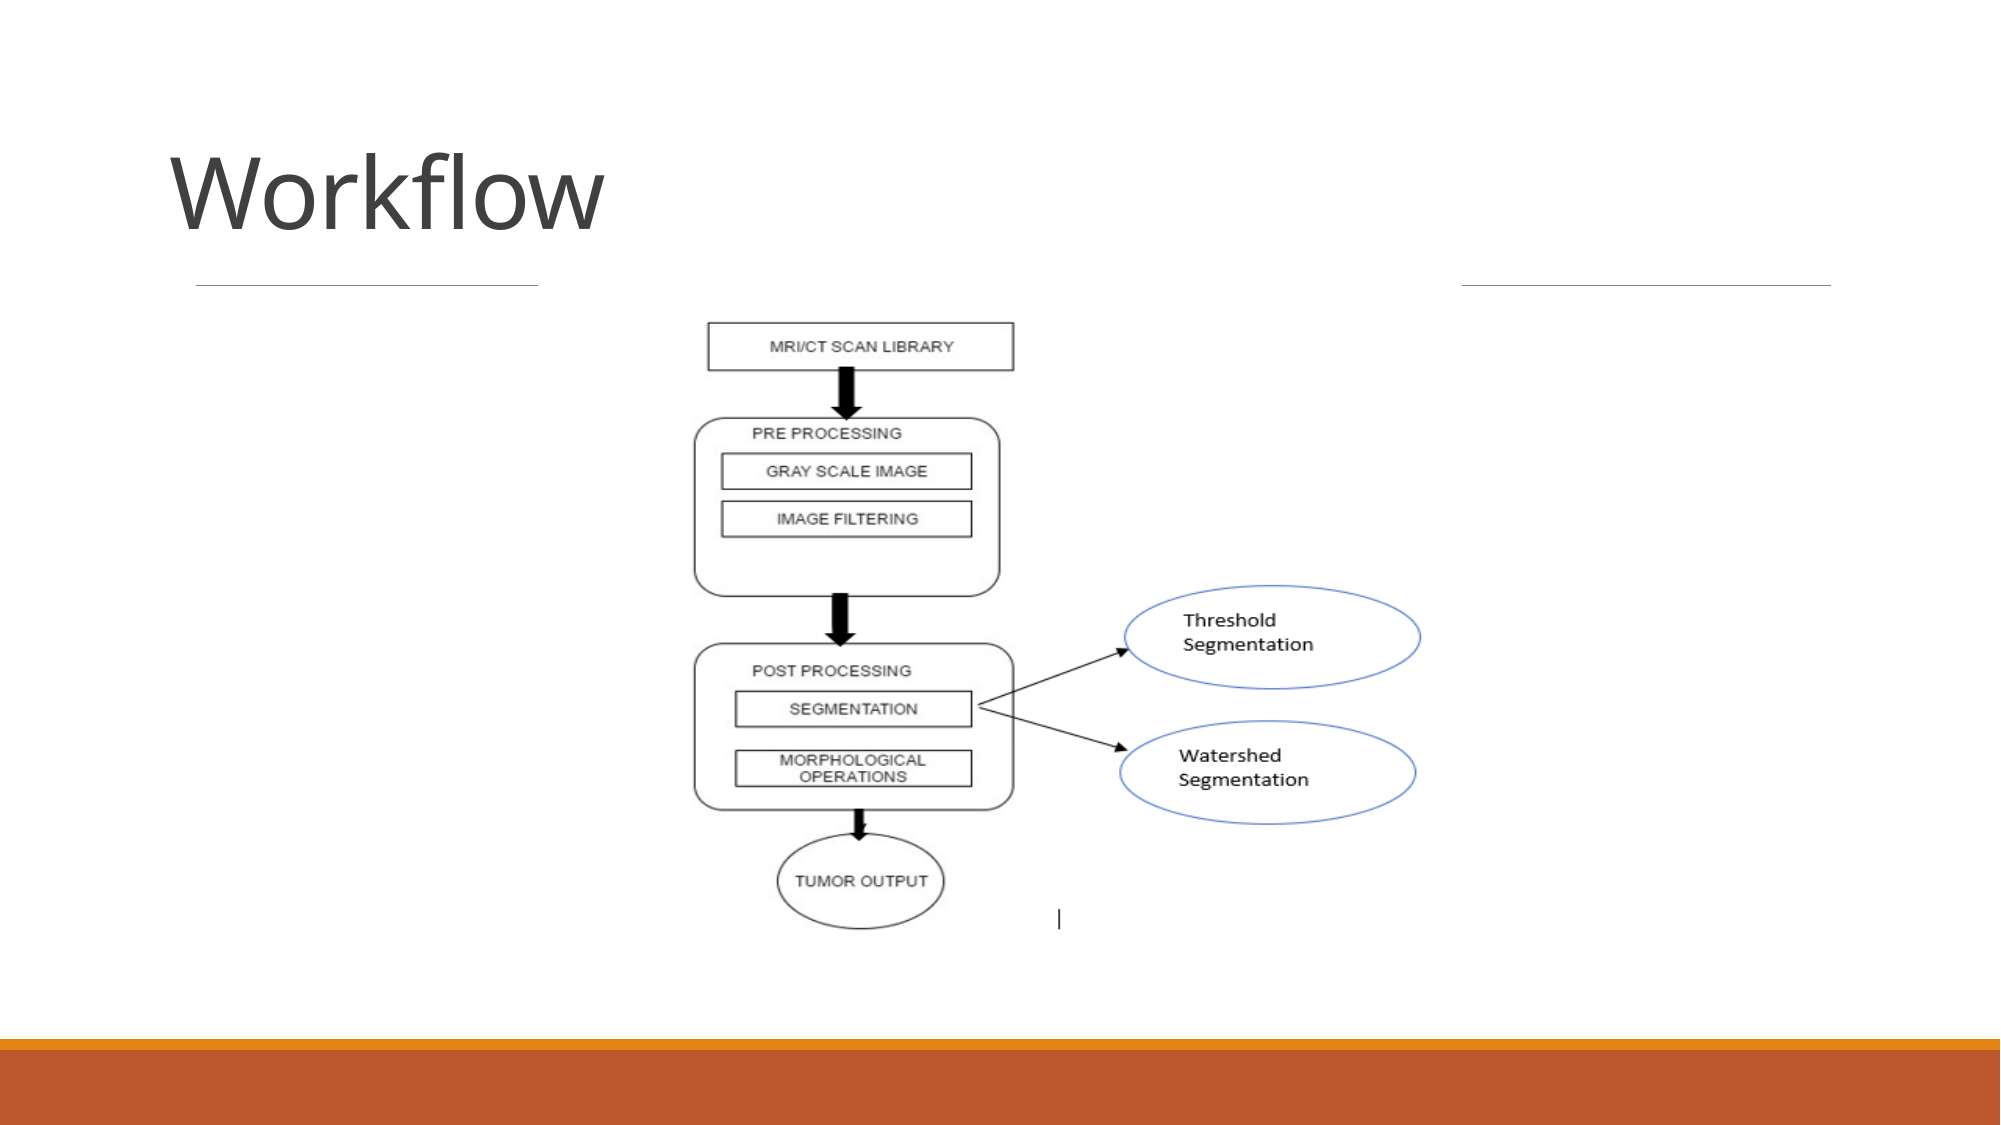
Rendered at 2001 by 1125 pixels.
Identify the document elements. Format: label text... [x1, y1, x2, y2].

picture [537, 257, 1463, 992]
title Workflow [154, 19, 1805, 258]
